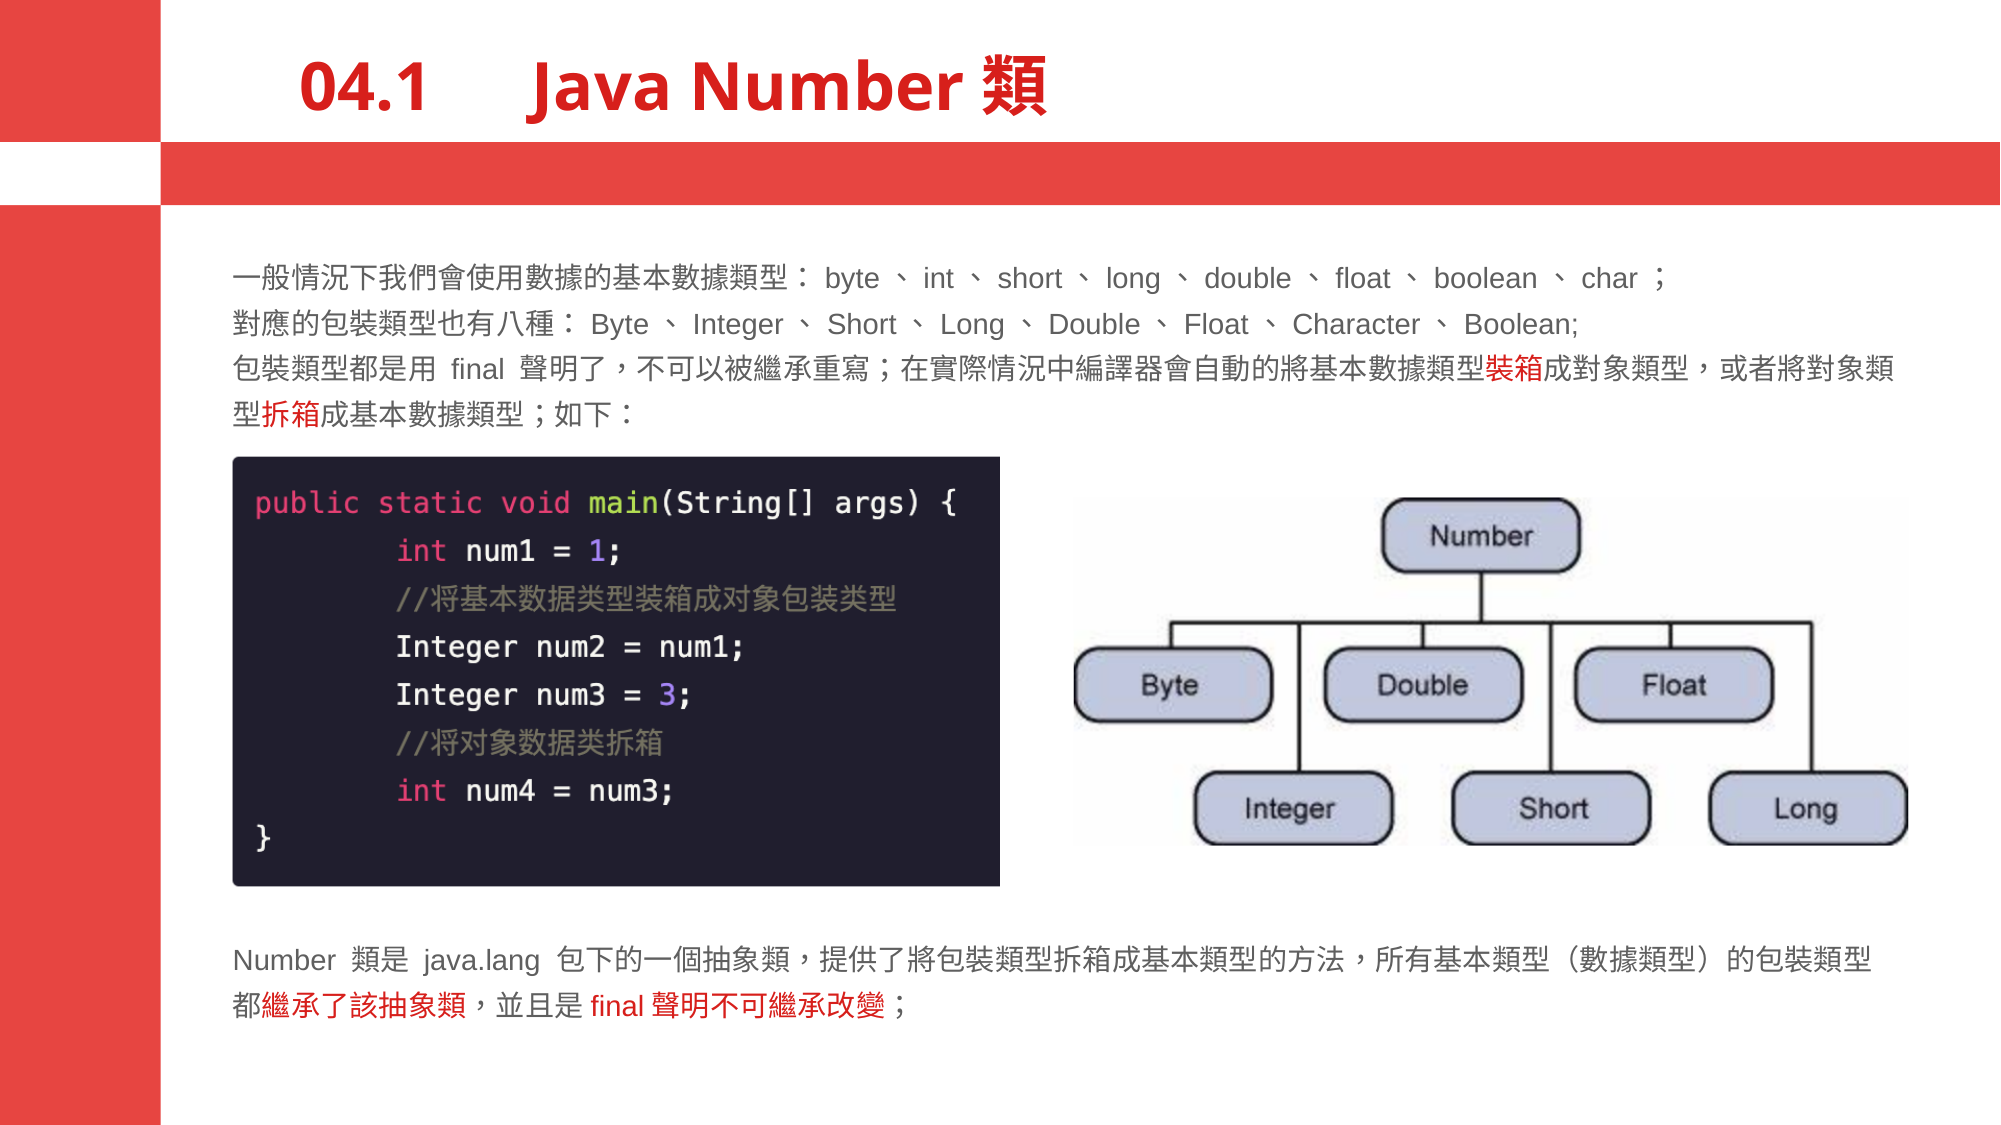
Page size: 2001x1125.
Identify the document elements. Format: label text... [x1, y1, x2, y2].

text_box 一般情況下我們會使用數據的基本數據類型：byte、int、short、long、double、float、boolean、char； 對應的包裝類型也有八種：Byte、Integer、Short、Long、Double、Float、Character、Boolean; 包裝類型都是用 final 聲明了，不可以被繼承重寫；在實際情況中編譯器會自動的將基本數據類型裝箱成對象類型，或者將對象類型拆箱成基本數據類型；如下： [217, 241, 1913, 439]
picture [1055, 485, 1950, 856]
title 04.1 Java Number類 [201, 16, 1929, 133]
text_box Number 類是 java.lang 包下的一個抽象類，提供了將包裝類型拆箱成基本類型的方法，所有基本類型（數據類型）的包裝類型都繼承了該抽象類，並且是final聲明不可繼承改變； [217, 923, 1913, 1030]
picture [217, 440, 1000, 901]
